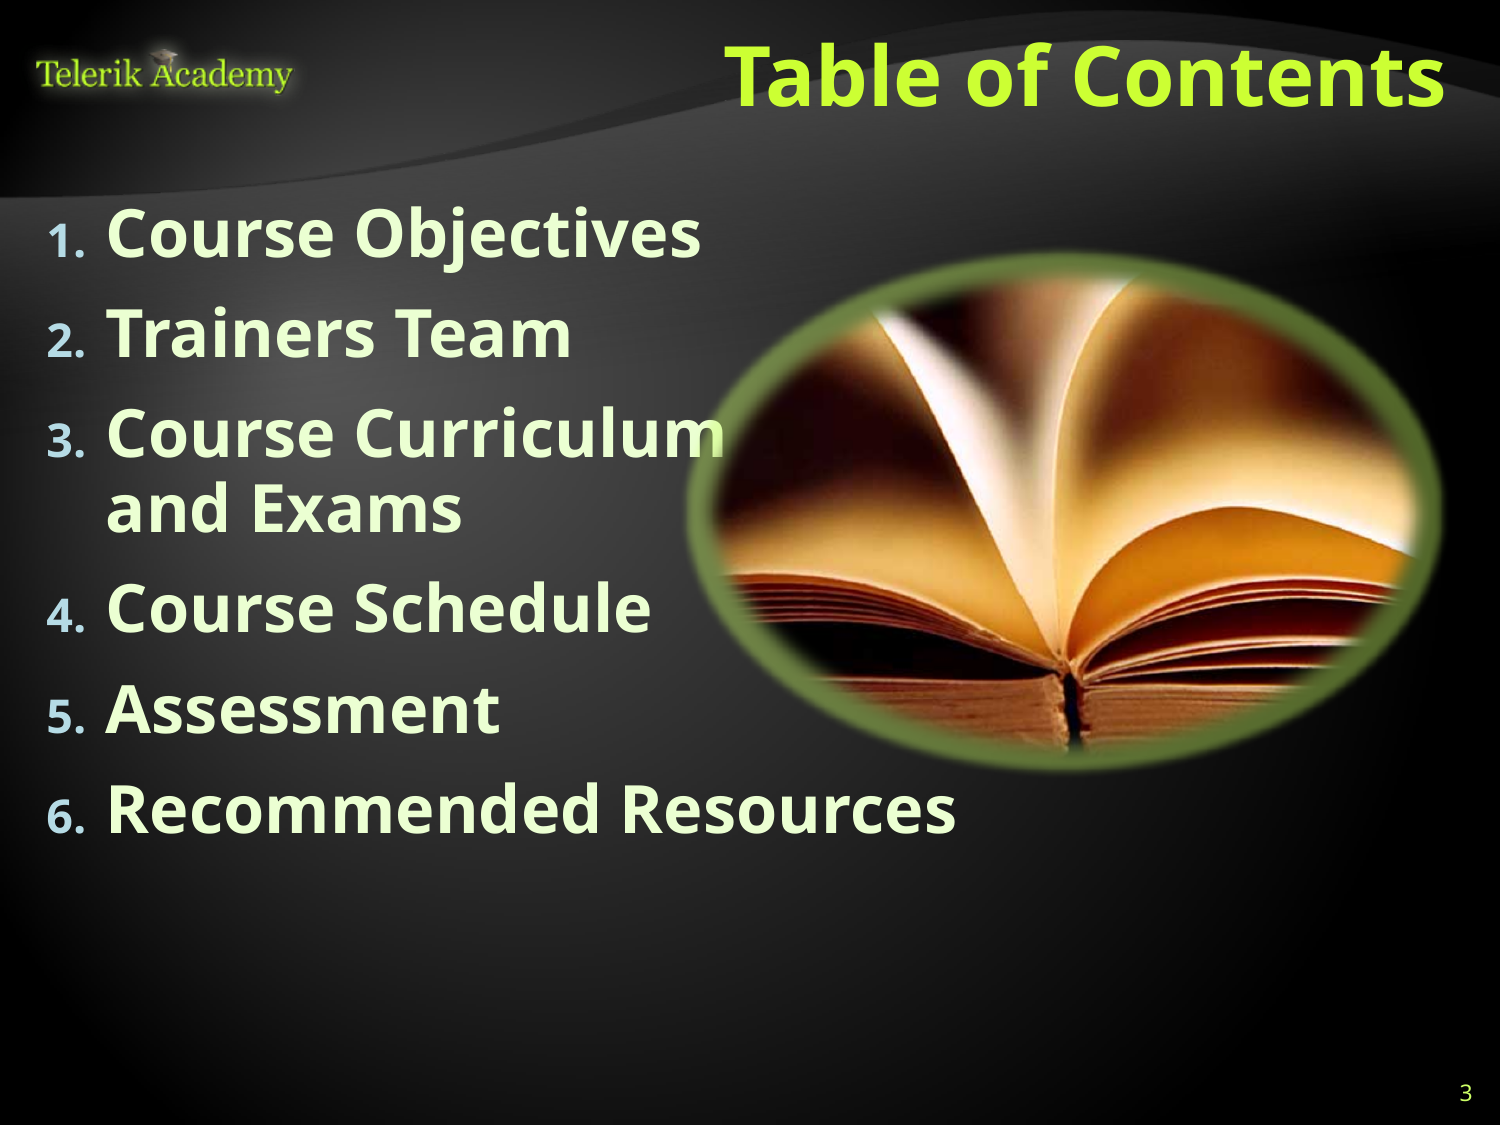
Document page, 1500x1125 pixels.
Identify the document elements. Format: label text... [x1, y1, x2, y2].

picture [0, 0, 1500, 1125]
slide_number 3 [1412, 1074, 1488, 1113]
title Table of Contents [300, 12, 1463, 150]
list Course Objectives Trainers Team Course Curriculum and Exams Course Schedule Assessment Recommended Resources [31, 188, 1463, 1100]
